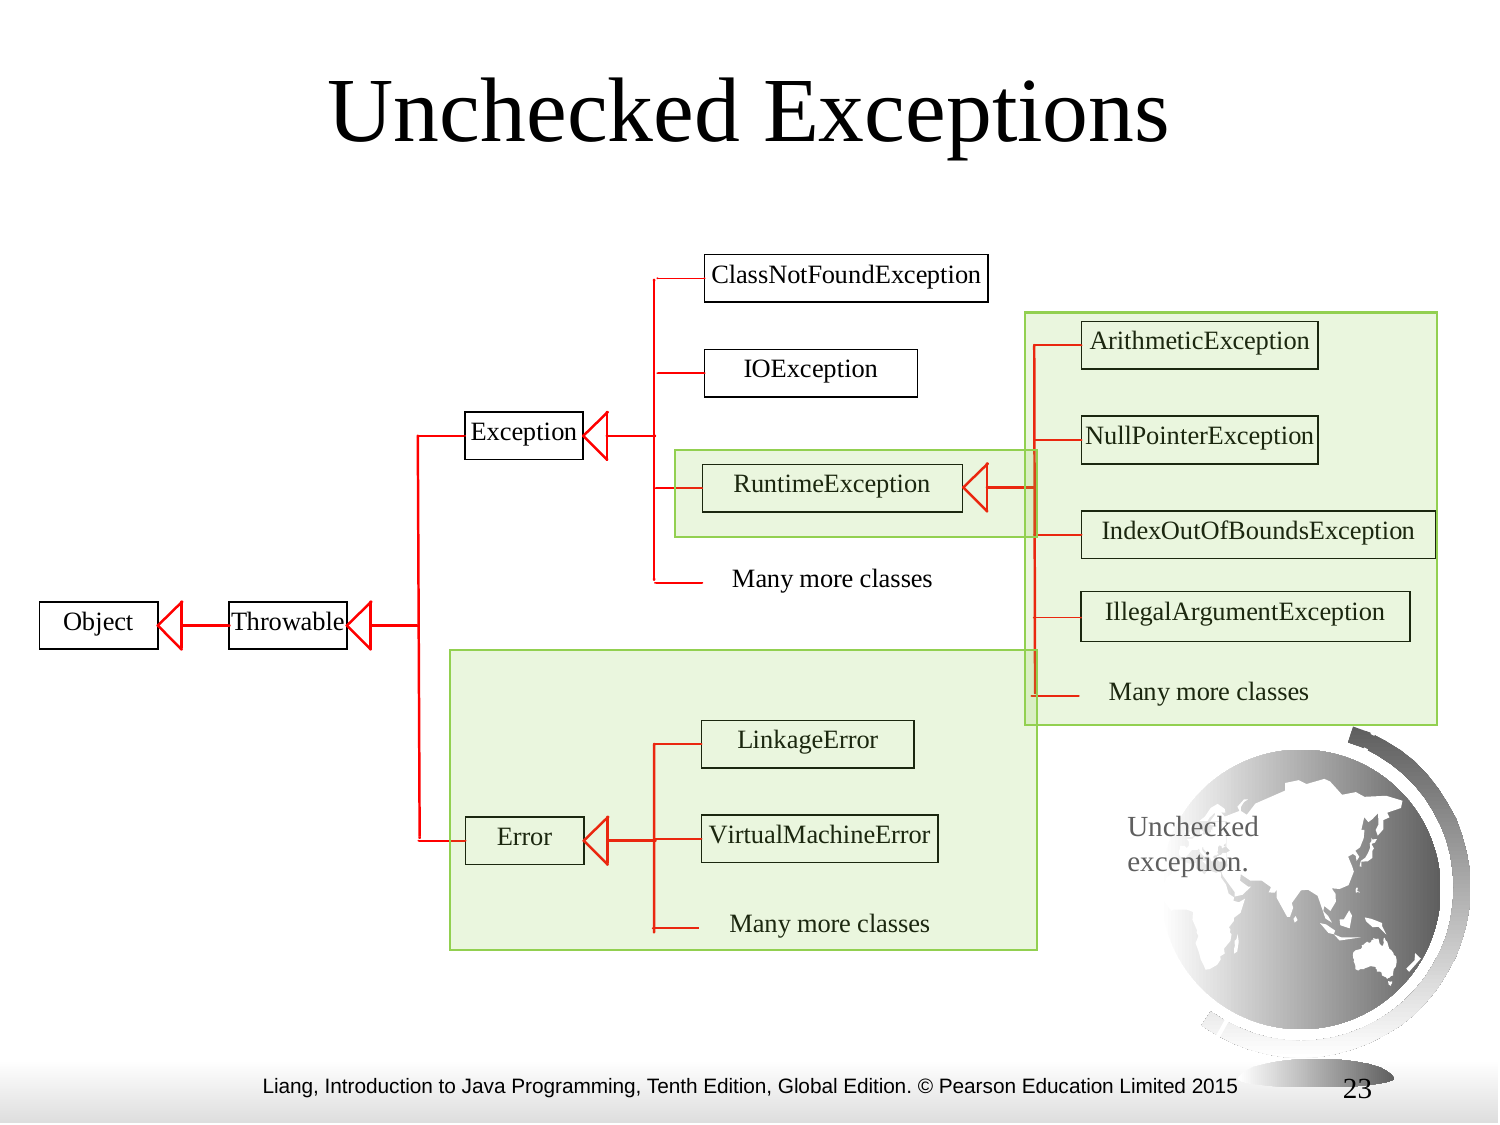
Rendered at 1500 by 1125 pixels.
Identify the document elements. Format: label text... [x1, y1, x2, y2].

slide_number 23 [1074, 1049, 1388, 1125]
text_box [24, 224, 1475, 965]
title Unchecked Exceptions [112, 37, 1388, 172]
